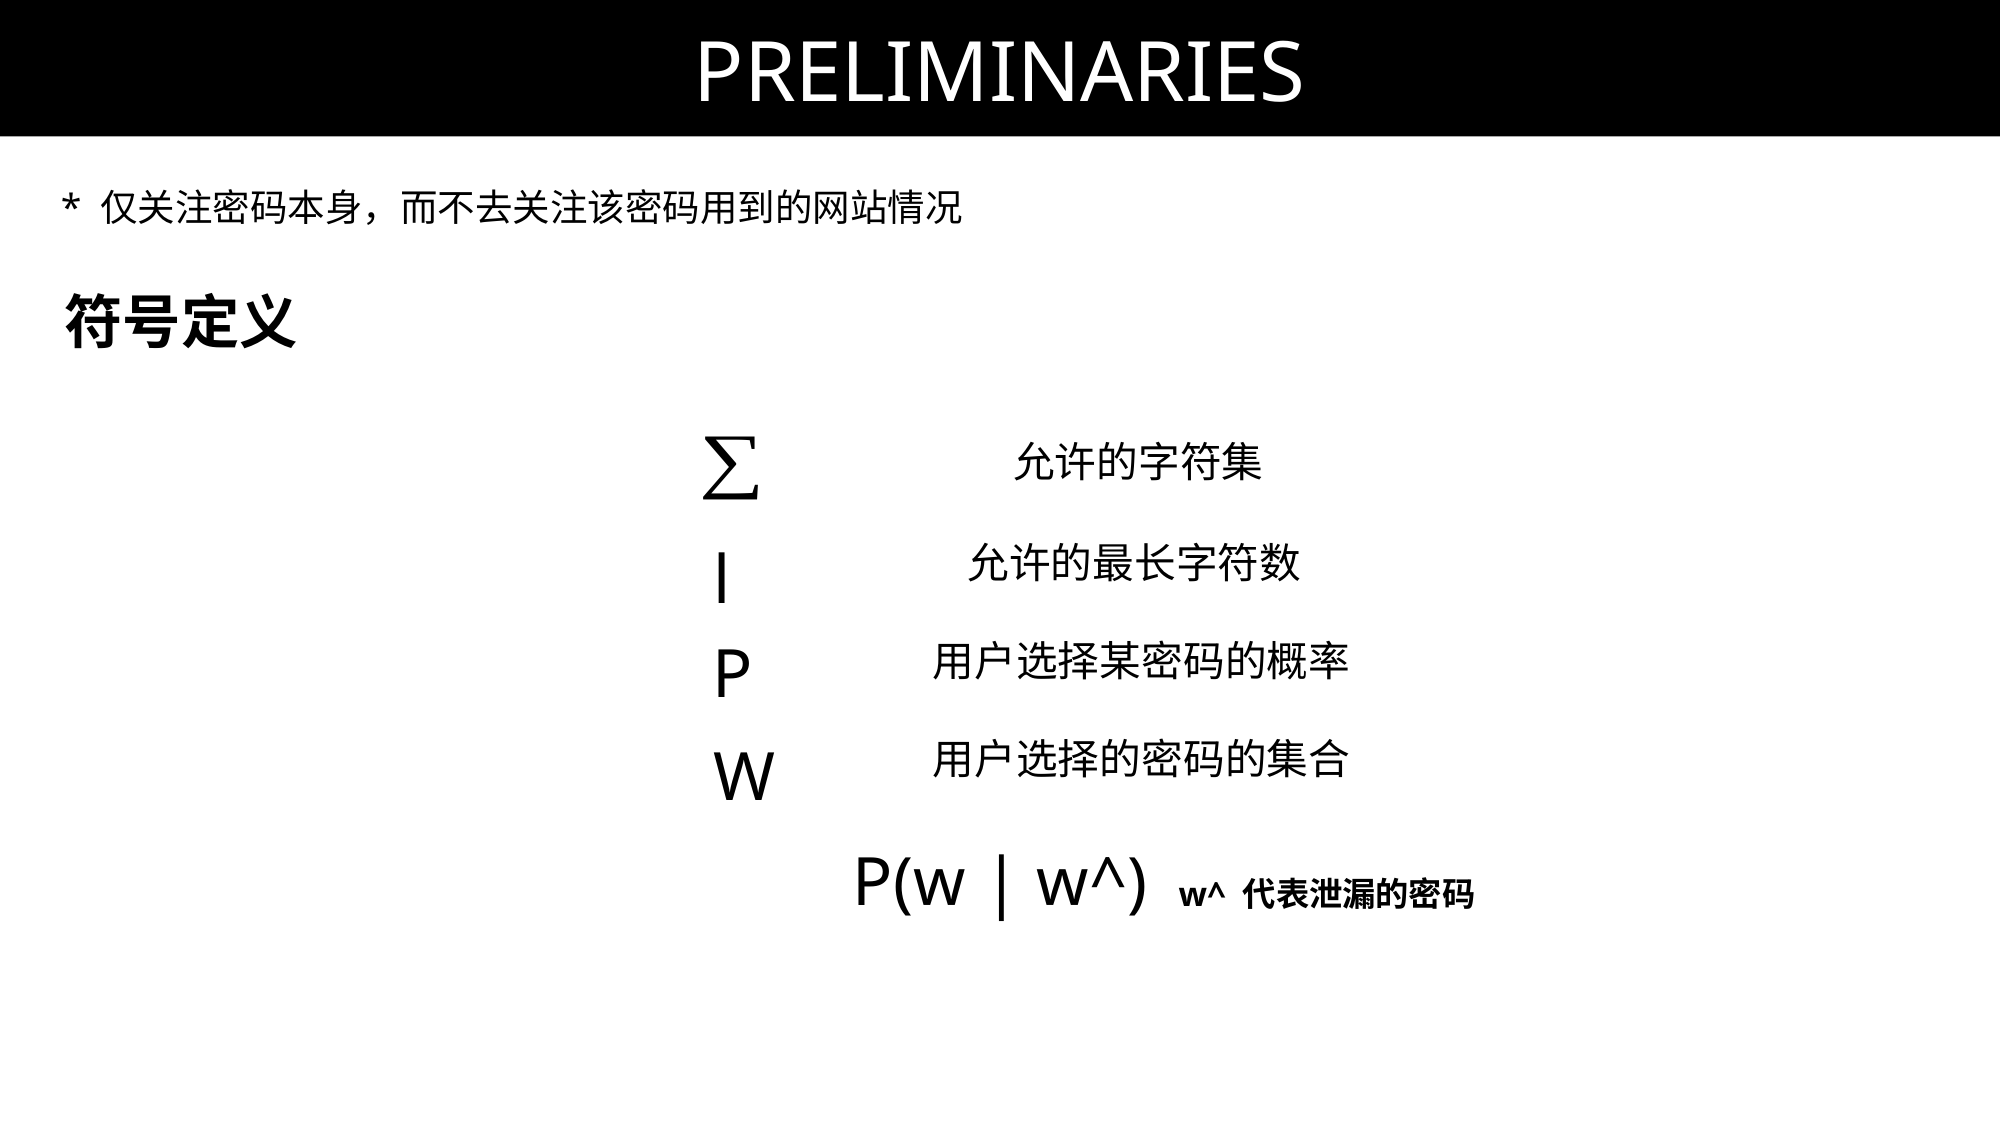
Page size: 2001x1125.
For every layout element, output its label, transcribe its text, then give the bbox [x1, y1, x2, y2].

text_box P [697, 623, 768, 718]
text_box 用户选择某密码的概率 [917, 627, 1366, 693]
text_box W [698, 725, 790, 821]
text_box w^ 代表泄漏的密码 [1163, 866, 1491, 921]
text_box 用户选择的密码的集合 [917, 726, 1366, 791]
text_box 允许的字符集 [998, 428, 1279, 494]
text_box l [699, 529, 746, 623]
text_box 符号定义 [49, 277, 313, 363]
text_box PRELIMINARIES [0, 0, 2000, 137]
text_box * 仅关注密码本身，而不去关注该密码用到的网站情况 [46, 176, 978, 237]
text_box P(w | w^) [838, 830, 1163, 926]
text_box 允许的最长字符数 [952, 529, 1317, 594]
